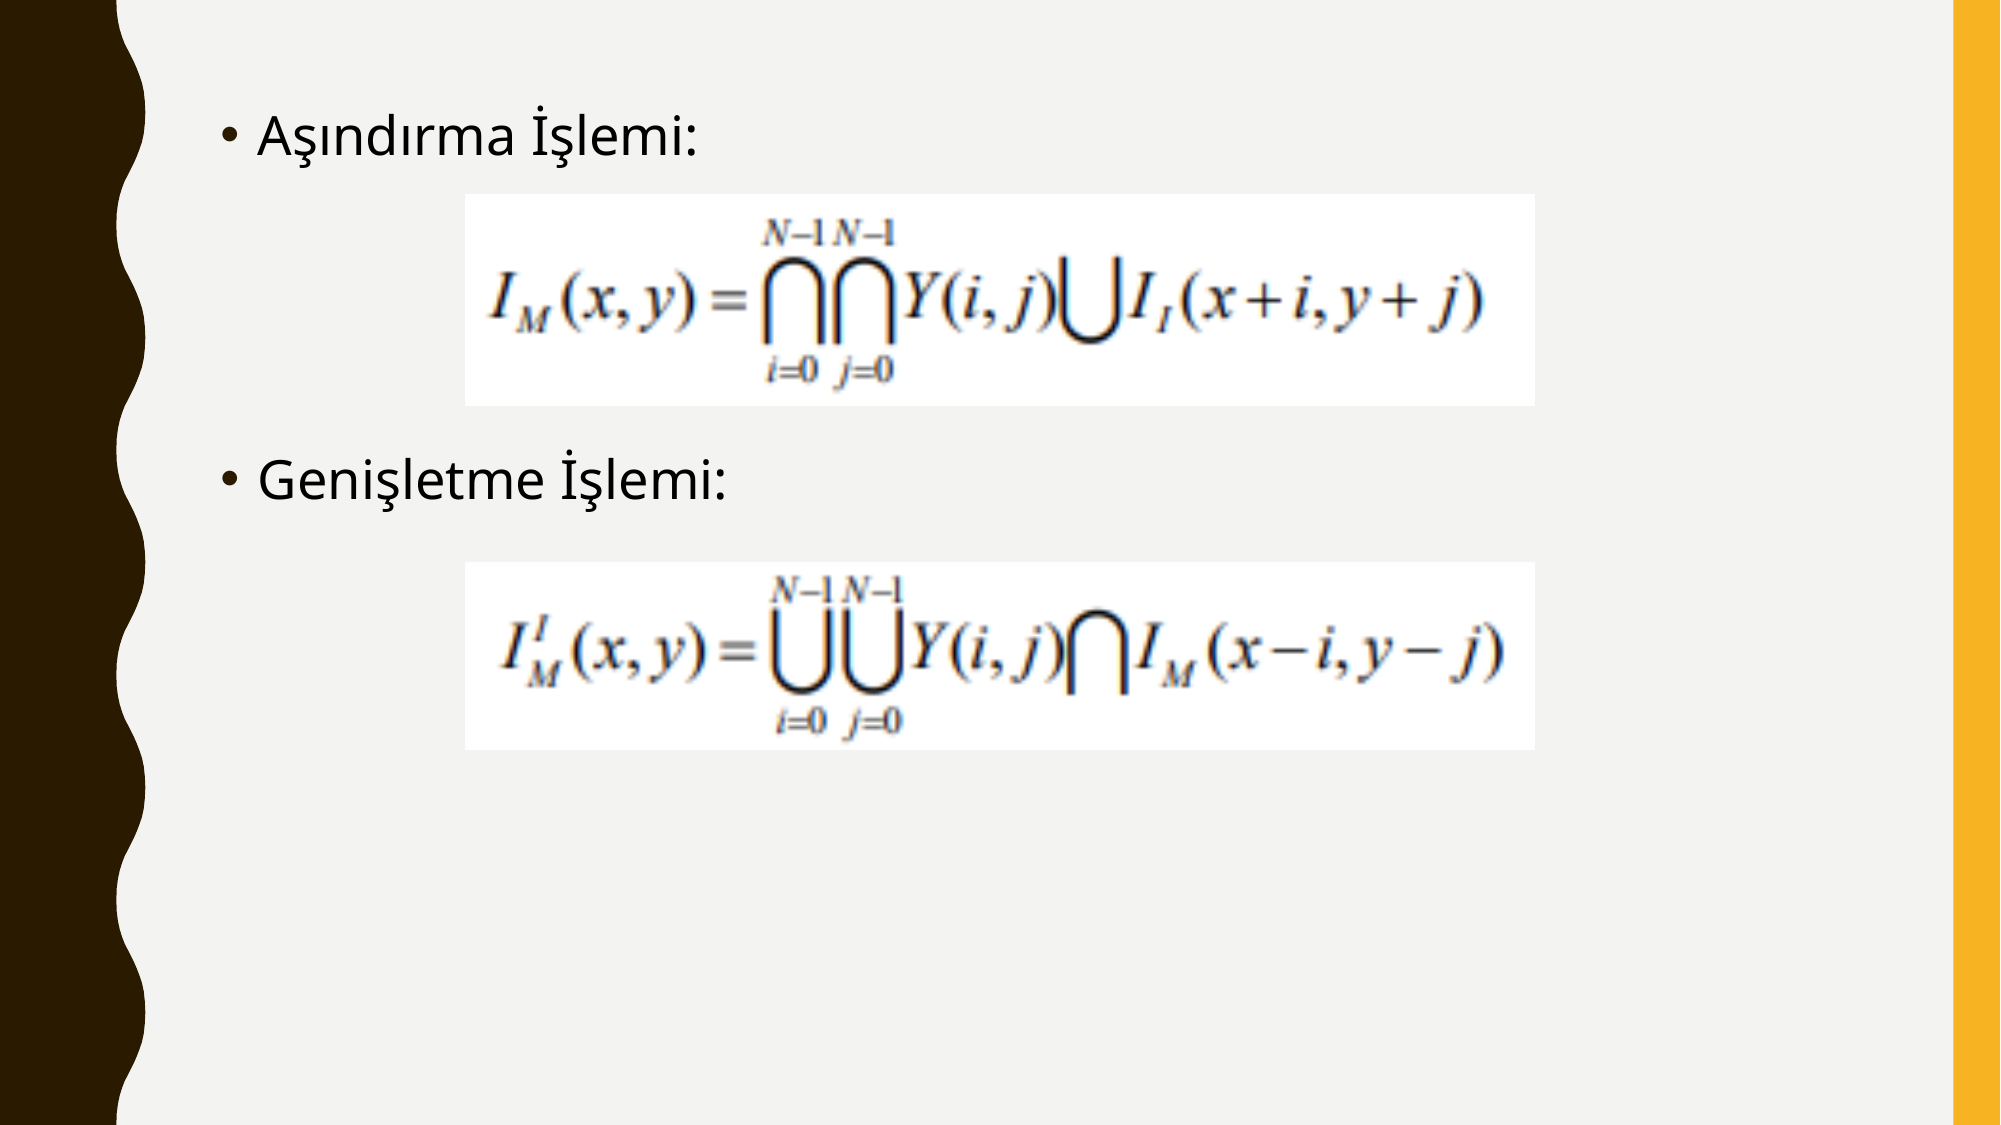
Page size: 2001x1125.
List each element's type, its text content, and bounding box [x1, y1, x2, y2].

list Aşındırma İşlemi: Genişletme İşlemi: [205, 86, 1875, 965]
picture [465, 194, 1535, 406]
picture [465, 562, 1535, 750]
